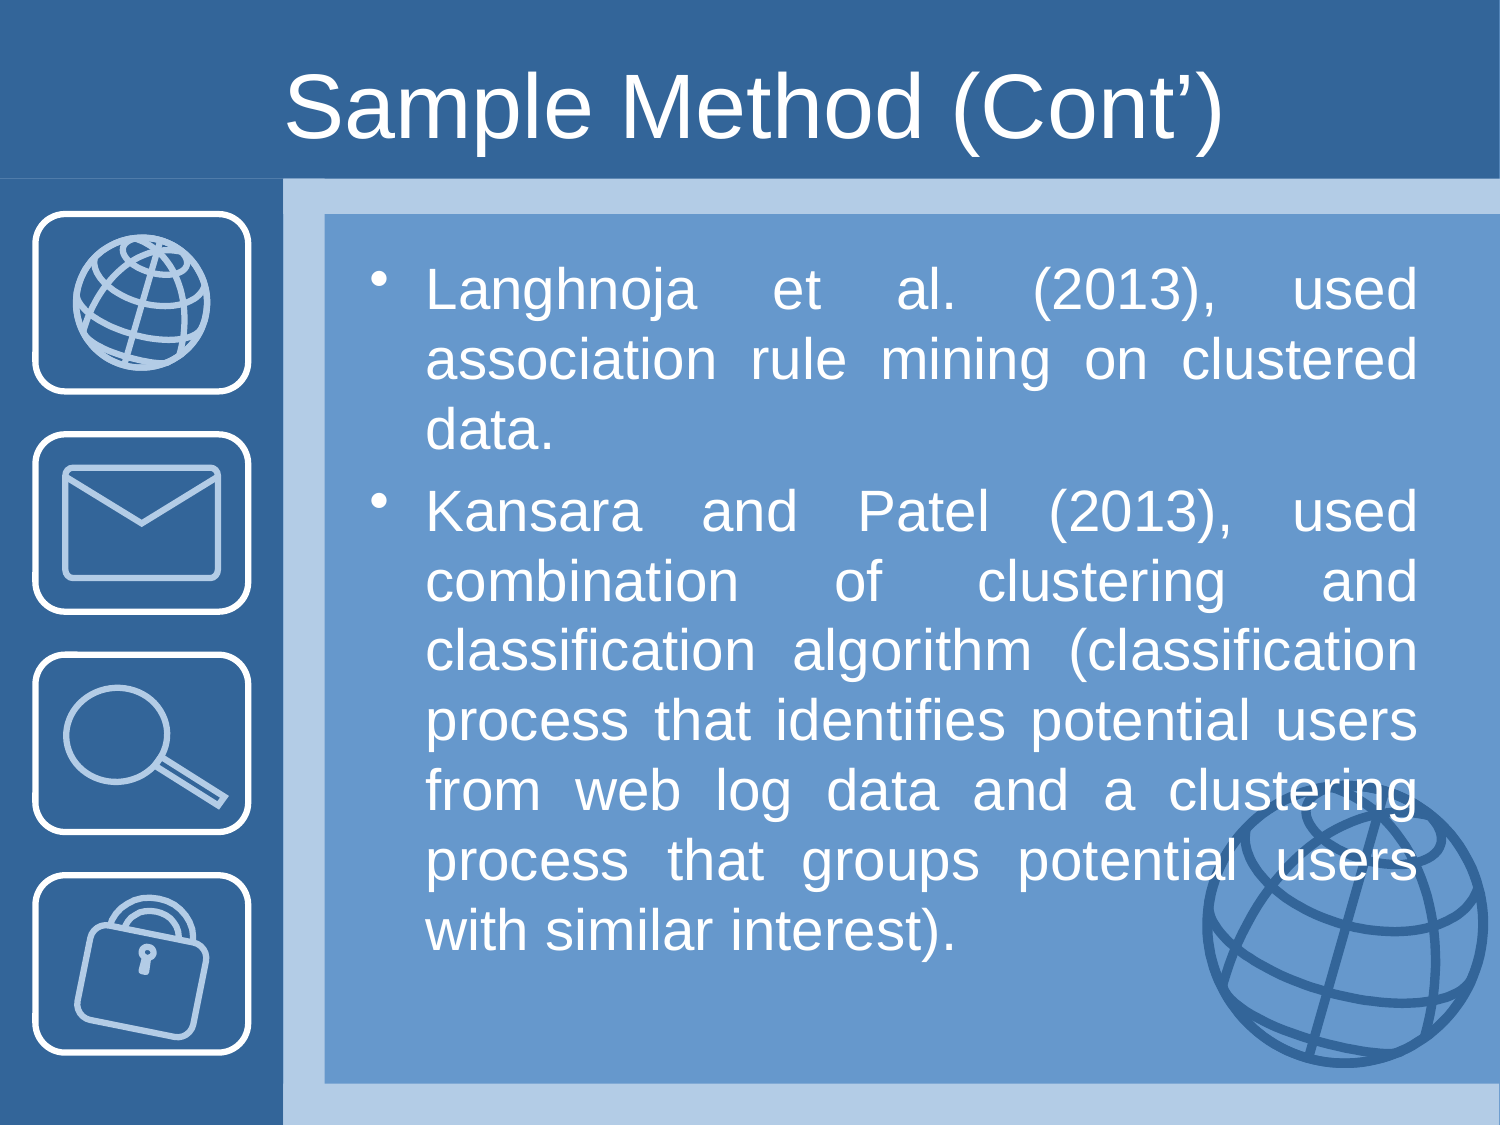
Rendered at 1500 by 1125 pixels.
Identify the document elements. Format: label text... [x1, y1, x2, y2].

title Sample Method (Cont’) [75, 42, 1436, 161]
list Langhnoja et al. (2013), used association rule mining on clustered data. Kansara and Patel (2013), used combination of clustering and classification algorithm (classification process that identifies potential users from web log data and a clustering process that groups potential users with similar interest). [354, 243, 1436, 1054]
